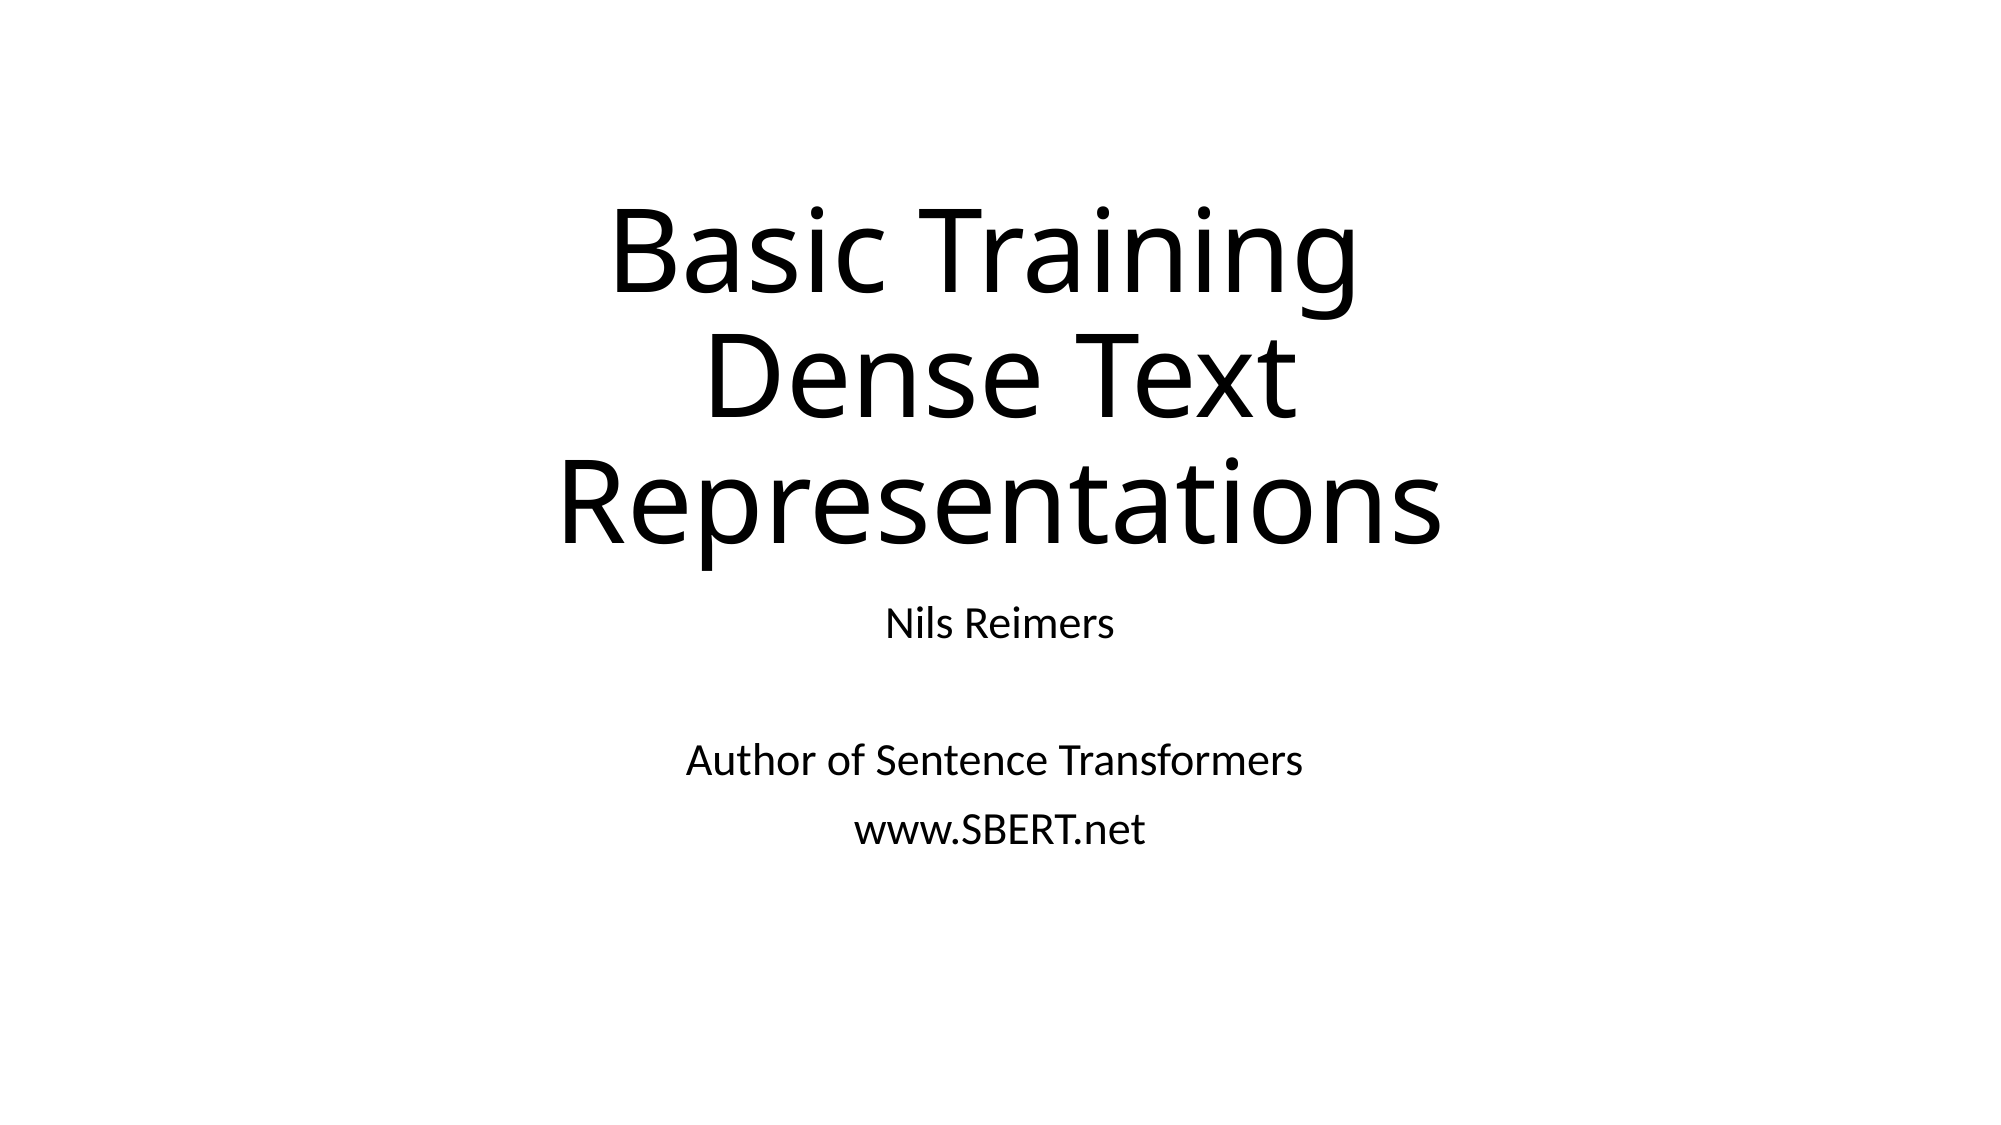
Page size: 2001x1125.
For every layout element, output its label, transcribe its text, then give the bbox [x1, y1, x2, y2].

subtitle Nils Reimers Author of Sentence Transformers www.SBERT.net [249, 590, 1750, 863]
title Basic Training Dense Text Representations [249, 184, 1750, 576]
